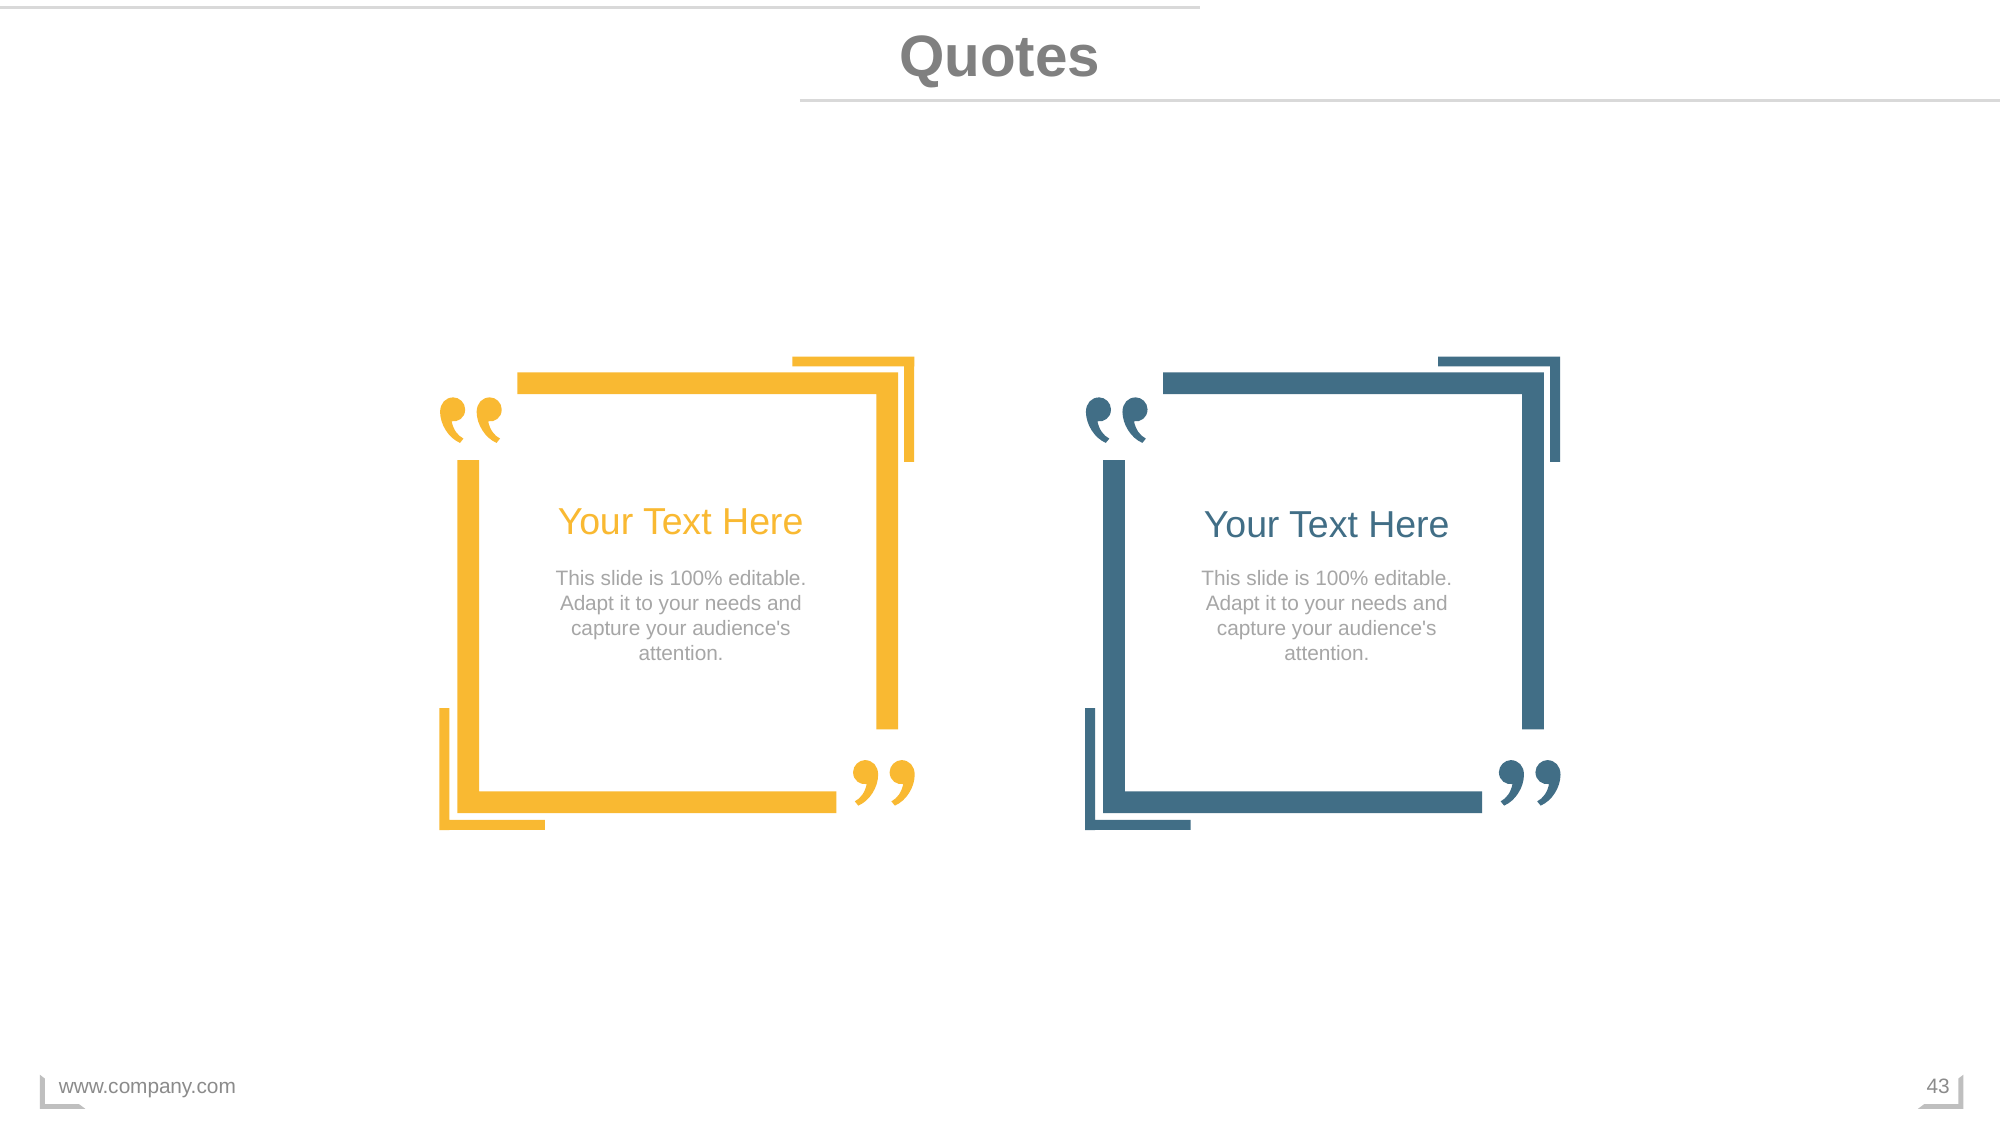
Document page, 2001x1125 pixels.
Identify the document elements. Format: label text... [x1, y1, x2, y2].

slide_number 43 [1902, 1055, 1965, 1116]
footer www.company.com [43, 1055, 719, 1116]
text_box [439, 356, 1561, 831]
text_box Quotes [0, 10, 2000, 96]
